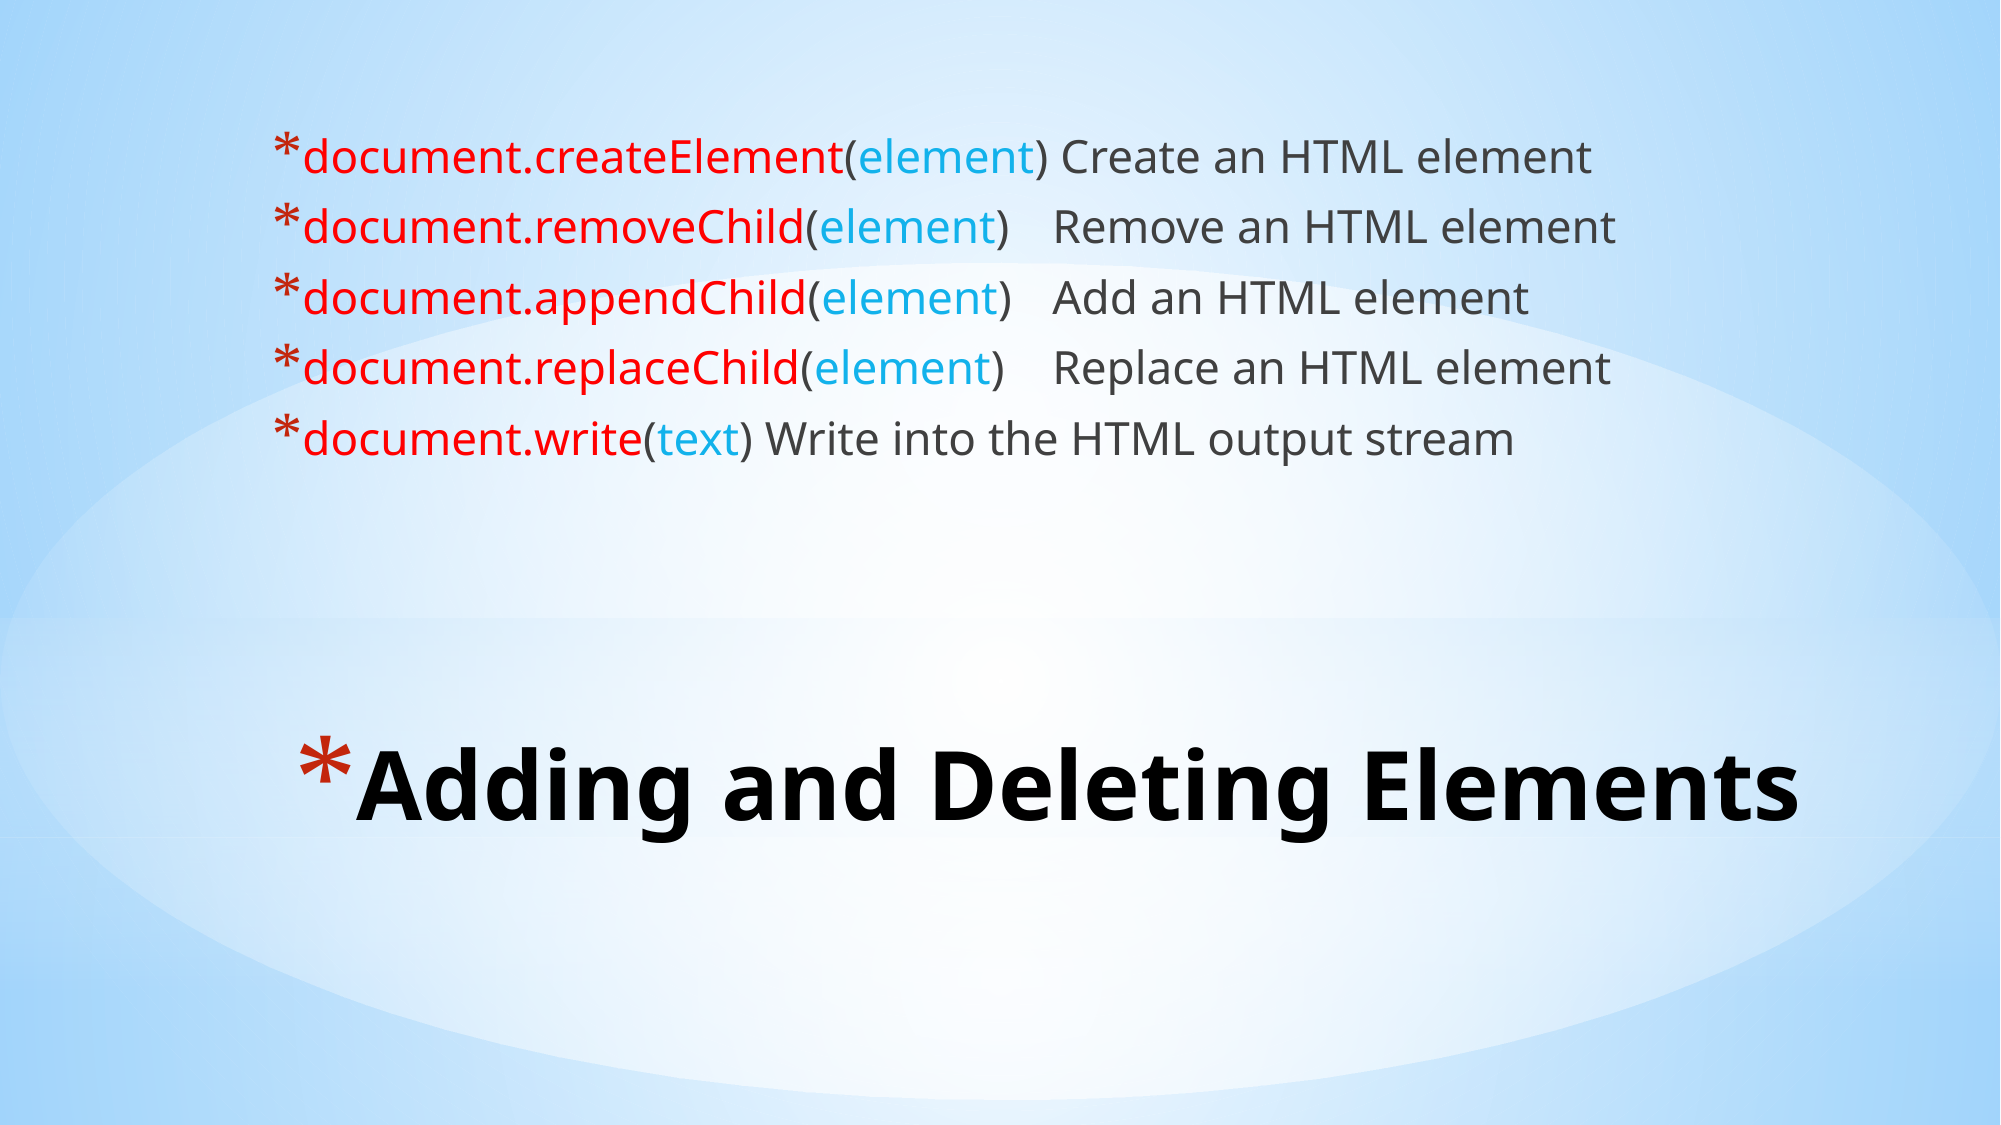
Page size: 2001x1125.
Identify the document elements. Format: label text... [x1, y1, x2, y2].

title Adding and Deleting Elements [152, 717, 1817, 905]
list document.createElement(element) Create an HTML element document.removeChild(element) Remove an HTML element document.appendChild(element) Add an HTML element document.replaceChild(element) Replace an HTML element document.write(text) Write into the HTML output stream [249, 120, 1650, 690]
